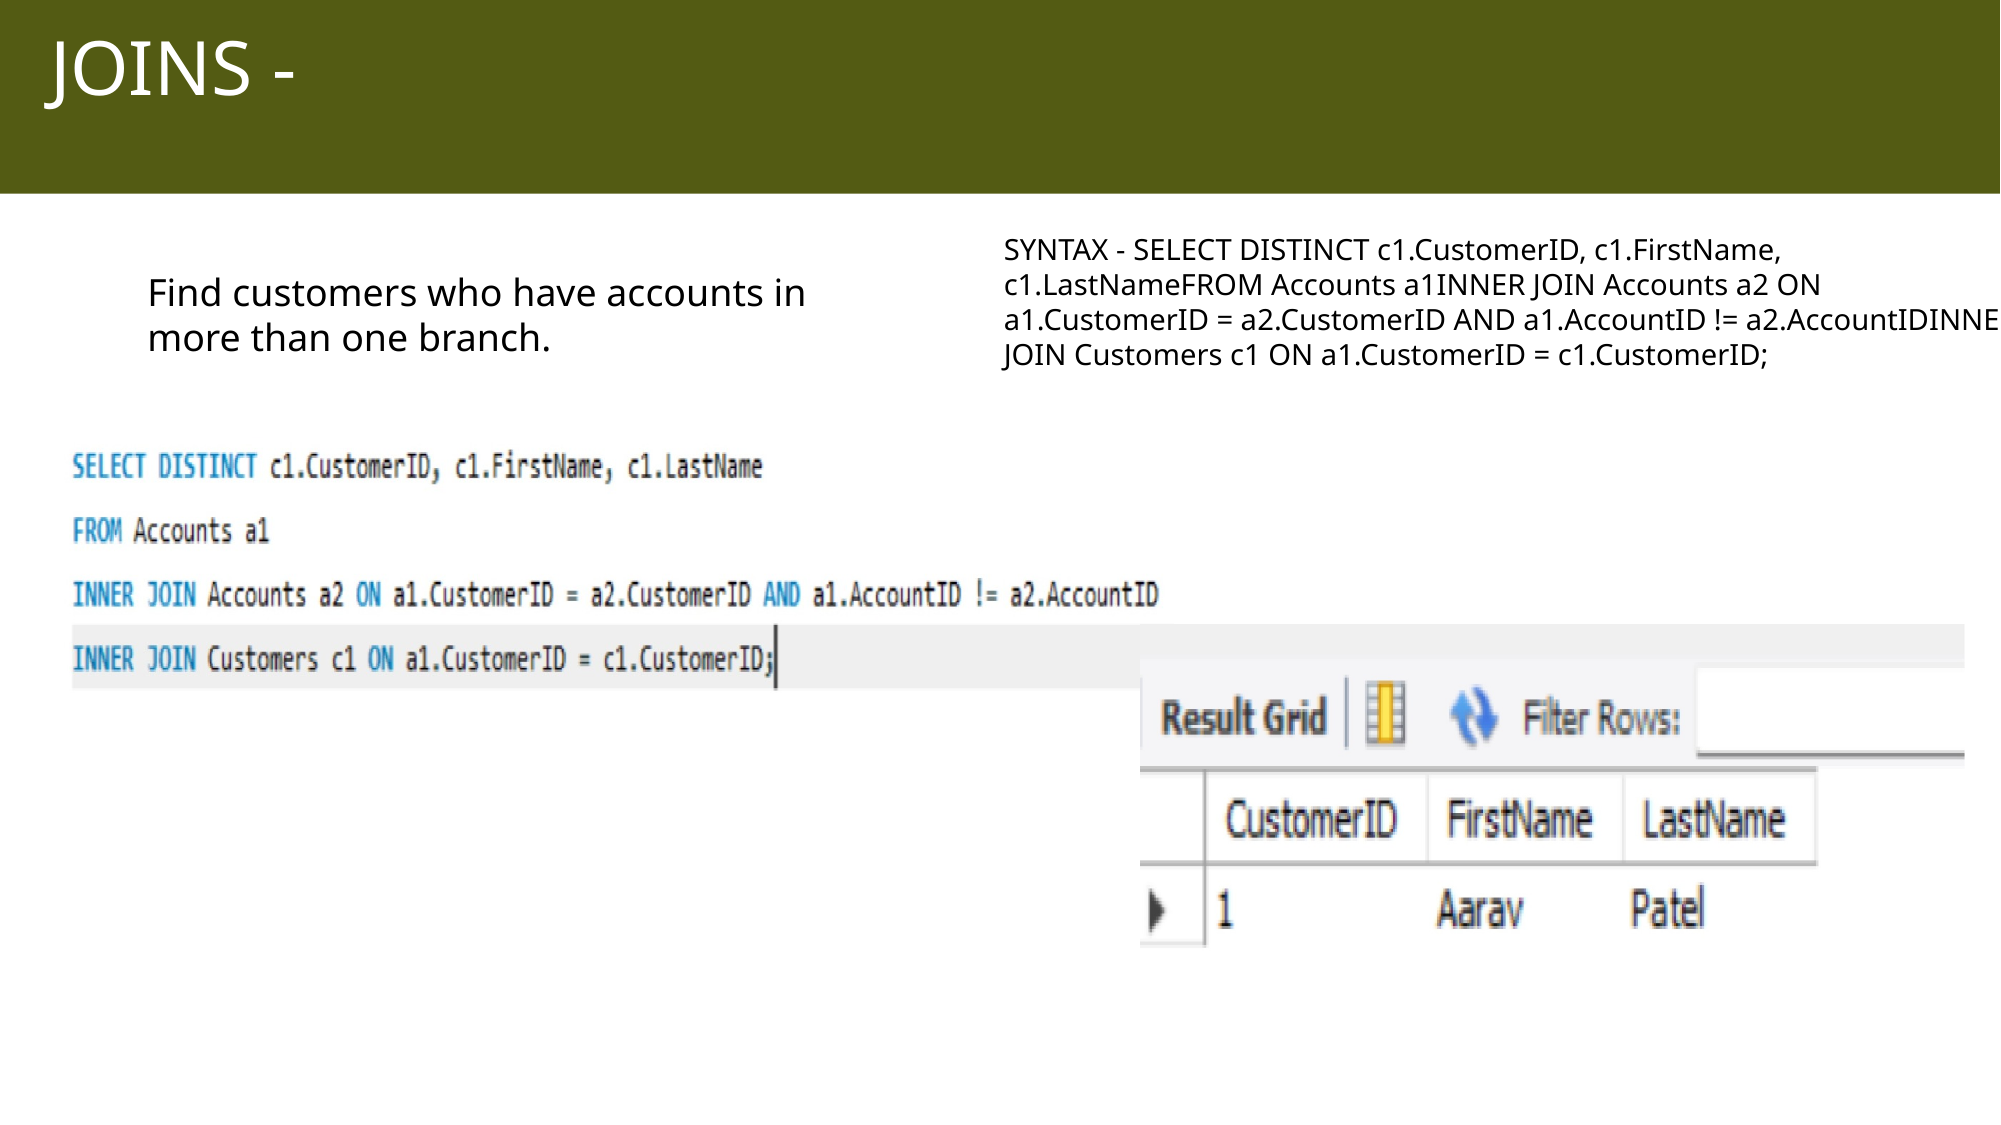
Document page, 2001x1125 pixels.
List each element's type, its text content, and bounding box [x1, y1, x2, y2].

picture [34, 425, 1965, 1089]
text_box SYNTAX - SELECT DISTINCT c1.CustomerID, c1.FirstName, c1.LastNameFROM Accounts a1INNER JOIN Accounts a2 ON a1.CustomerID = a2.CustomerID AND a1.AccountID != a2.AccountIDINNER JOIN Customers c1 ON a1.CustomerID = c1.CustomerID; [988, 224, 2000, 379]
text_box Find customers who have accounts in more than one branch. [132, 262, 873, 367]
title JOINS - [35, 19, 1959, 124]
